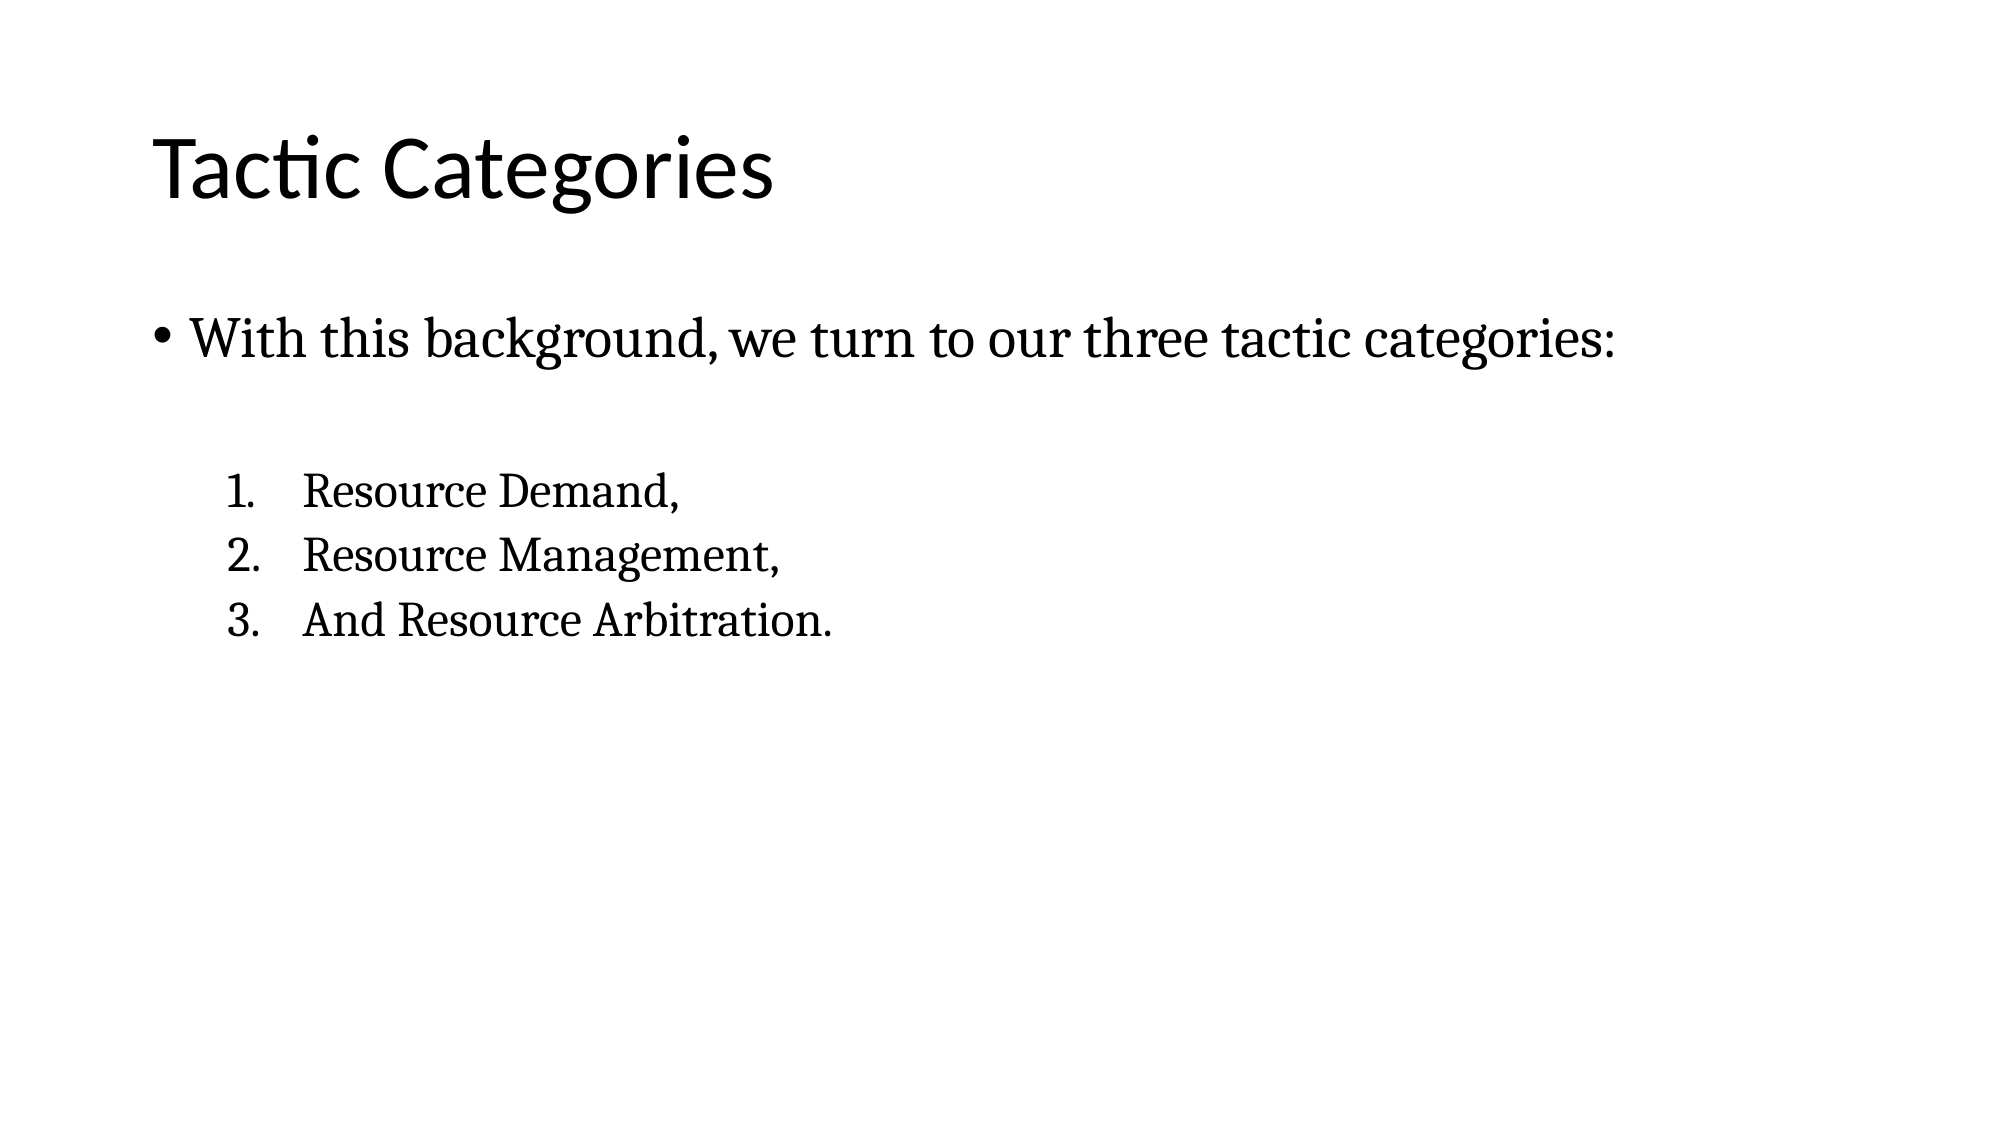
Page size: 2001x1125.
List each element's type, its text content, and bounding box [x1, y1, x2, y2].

list With this background, we turn to our three tactic categories: Resource Demand, Resource Management, And Resource Arbitration. [137, 299, 1863, 1014]
title Tactic Categories [137, 59, 1863, 278]
